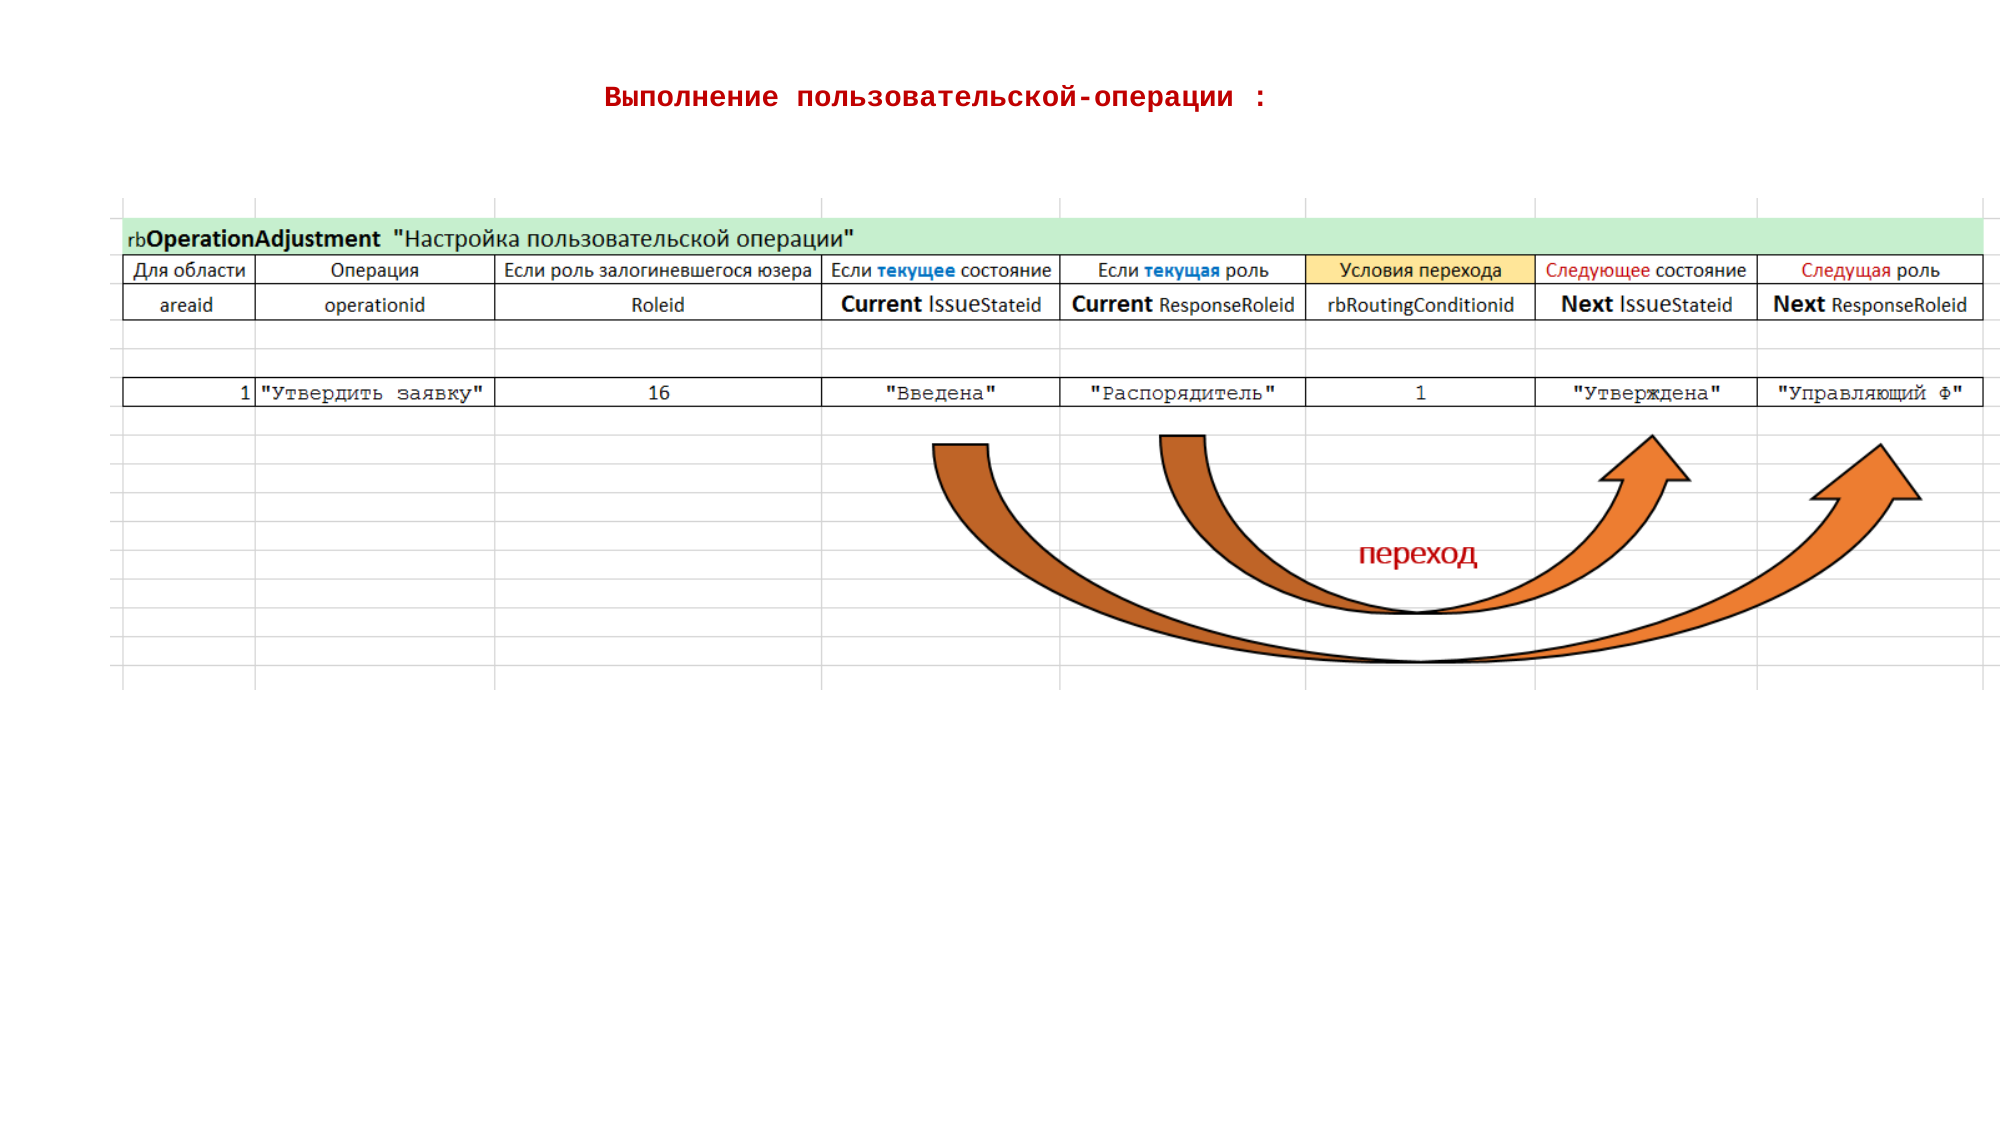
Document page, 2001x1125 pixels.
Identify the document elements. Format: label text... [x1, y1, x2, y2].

text_box Выполнение пользовательской-операции : [536, 69, 1337, 120]
picture [110, 198, 2000, 690]
